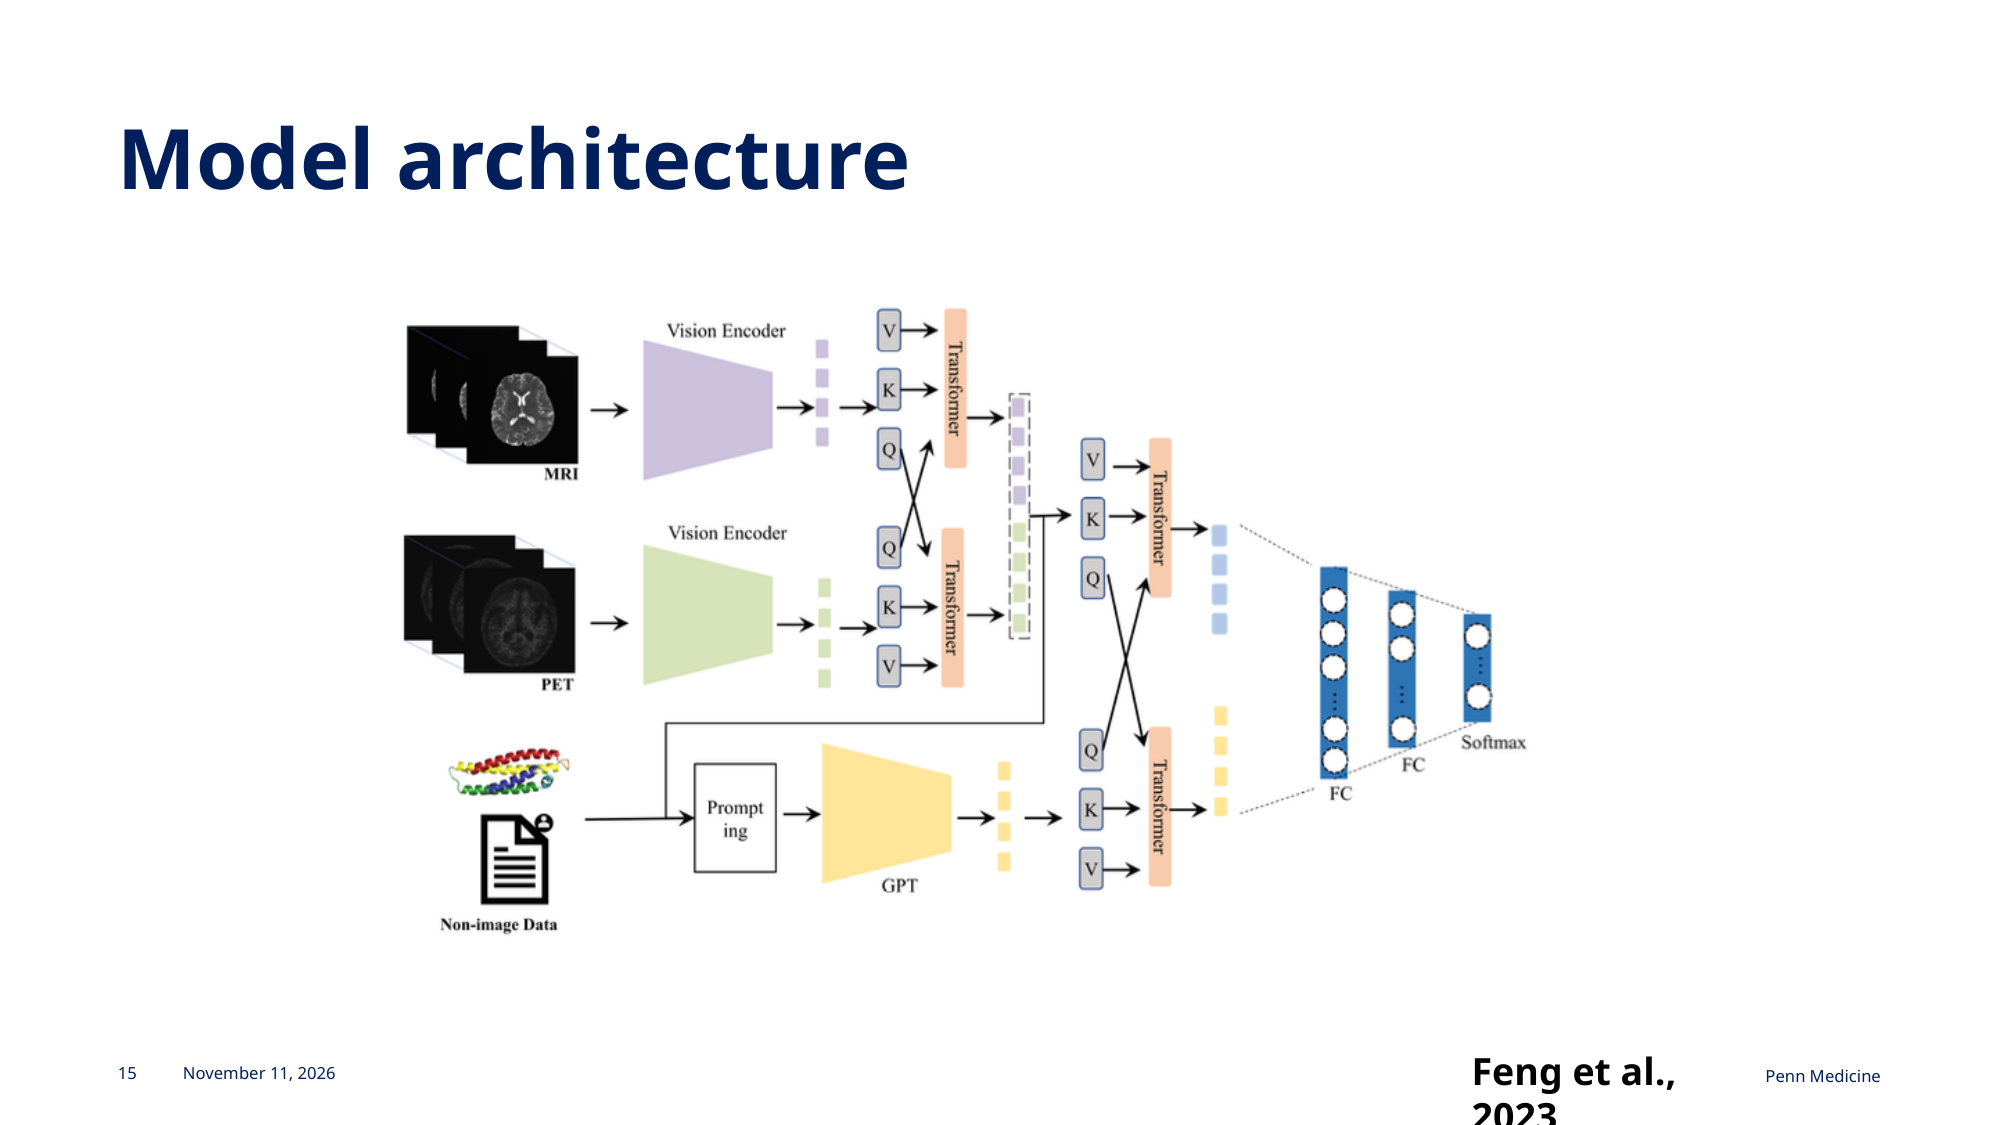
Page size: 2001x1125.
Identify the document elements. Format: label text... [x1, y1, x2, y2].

title Model architecture [117, 118, 1882, 267]
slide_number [183, 1056, 633, 1086]
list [389, 266, 1611, 962]
slide_number 15 [117, 1056, 183, 1086]
text_box Feng et al., 2023 [1456, 1040, 1762, 1125]
